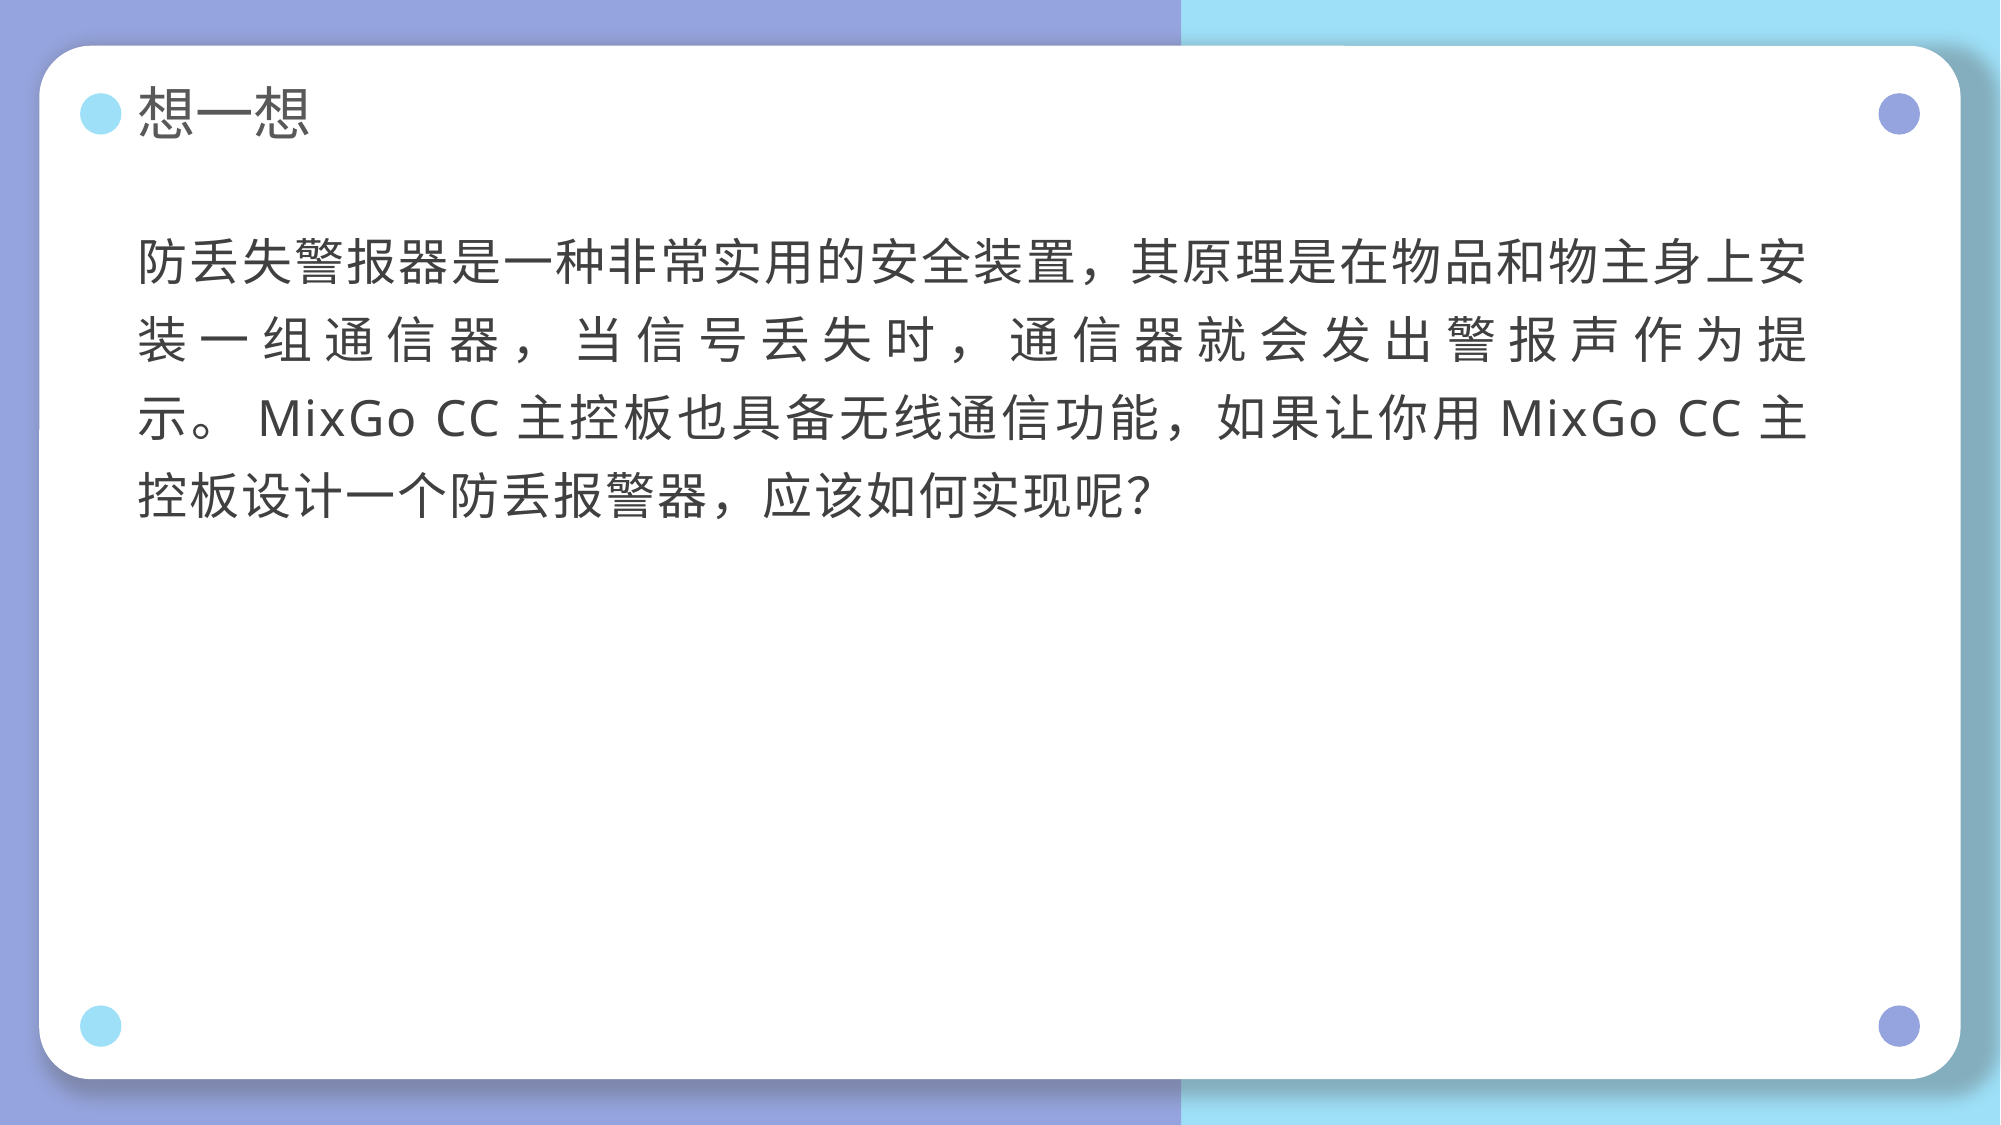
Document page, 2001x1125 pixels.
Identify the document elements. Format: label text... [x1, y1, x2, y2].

list 防丢失警报器是一种非常实用的安全装置，其原理是在物品和物主身上安装一组通信器，当信号丢失时，通信器就会发出警报声作为提示。MixGo CC主控板也具备无线通信功能，如果让你用MixGo CC主控板设计一个防丢报警器，应该如何实现呢？ [137, 205, 1811, 685]
title 想一想 [137, 77, 976, 157]
